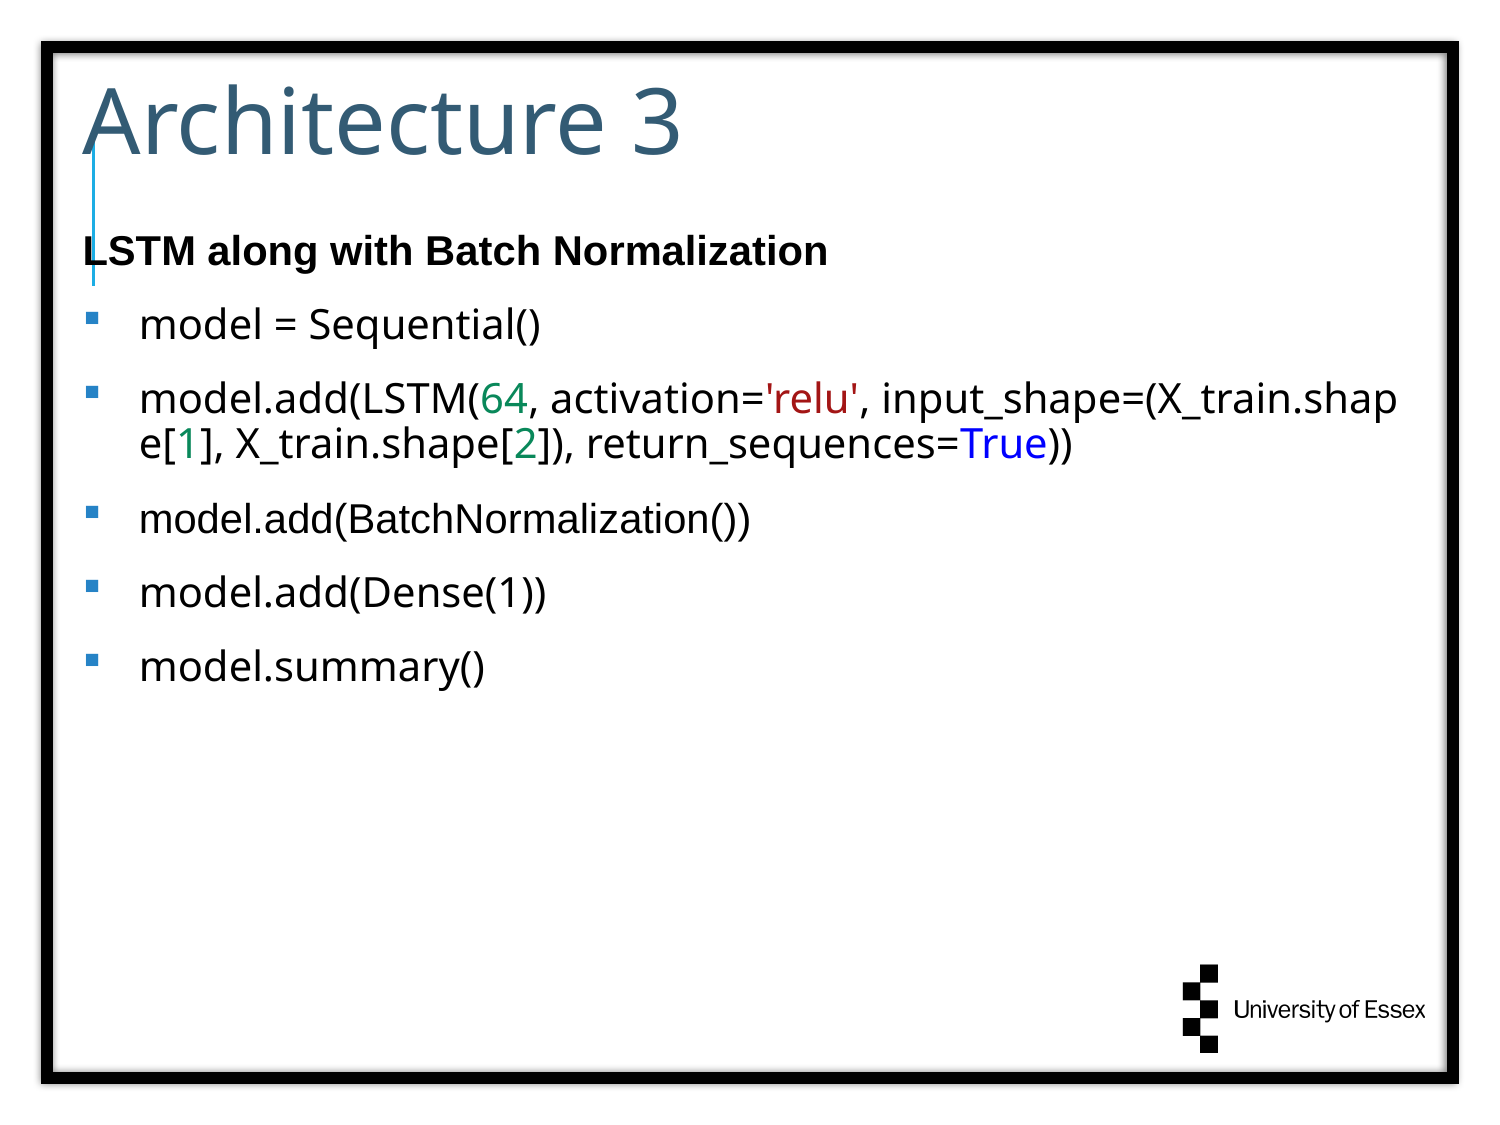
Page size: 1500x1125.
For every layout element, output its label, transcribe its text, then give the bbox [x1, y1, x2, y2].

list LSTM along with Batch Normalization model = Sequential() model.add(LSTM(64, activation='relu', input_shape=(X_train.shape[1], X_train.shape[2]), return_sequences=True)) model.add(BatchNormalization()) model.add(Dense(1)) model.summary() [75, 221, 1425, 1113]
list Architecture 3 [75, 67, 1425, 199]
